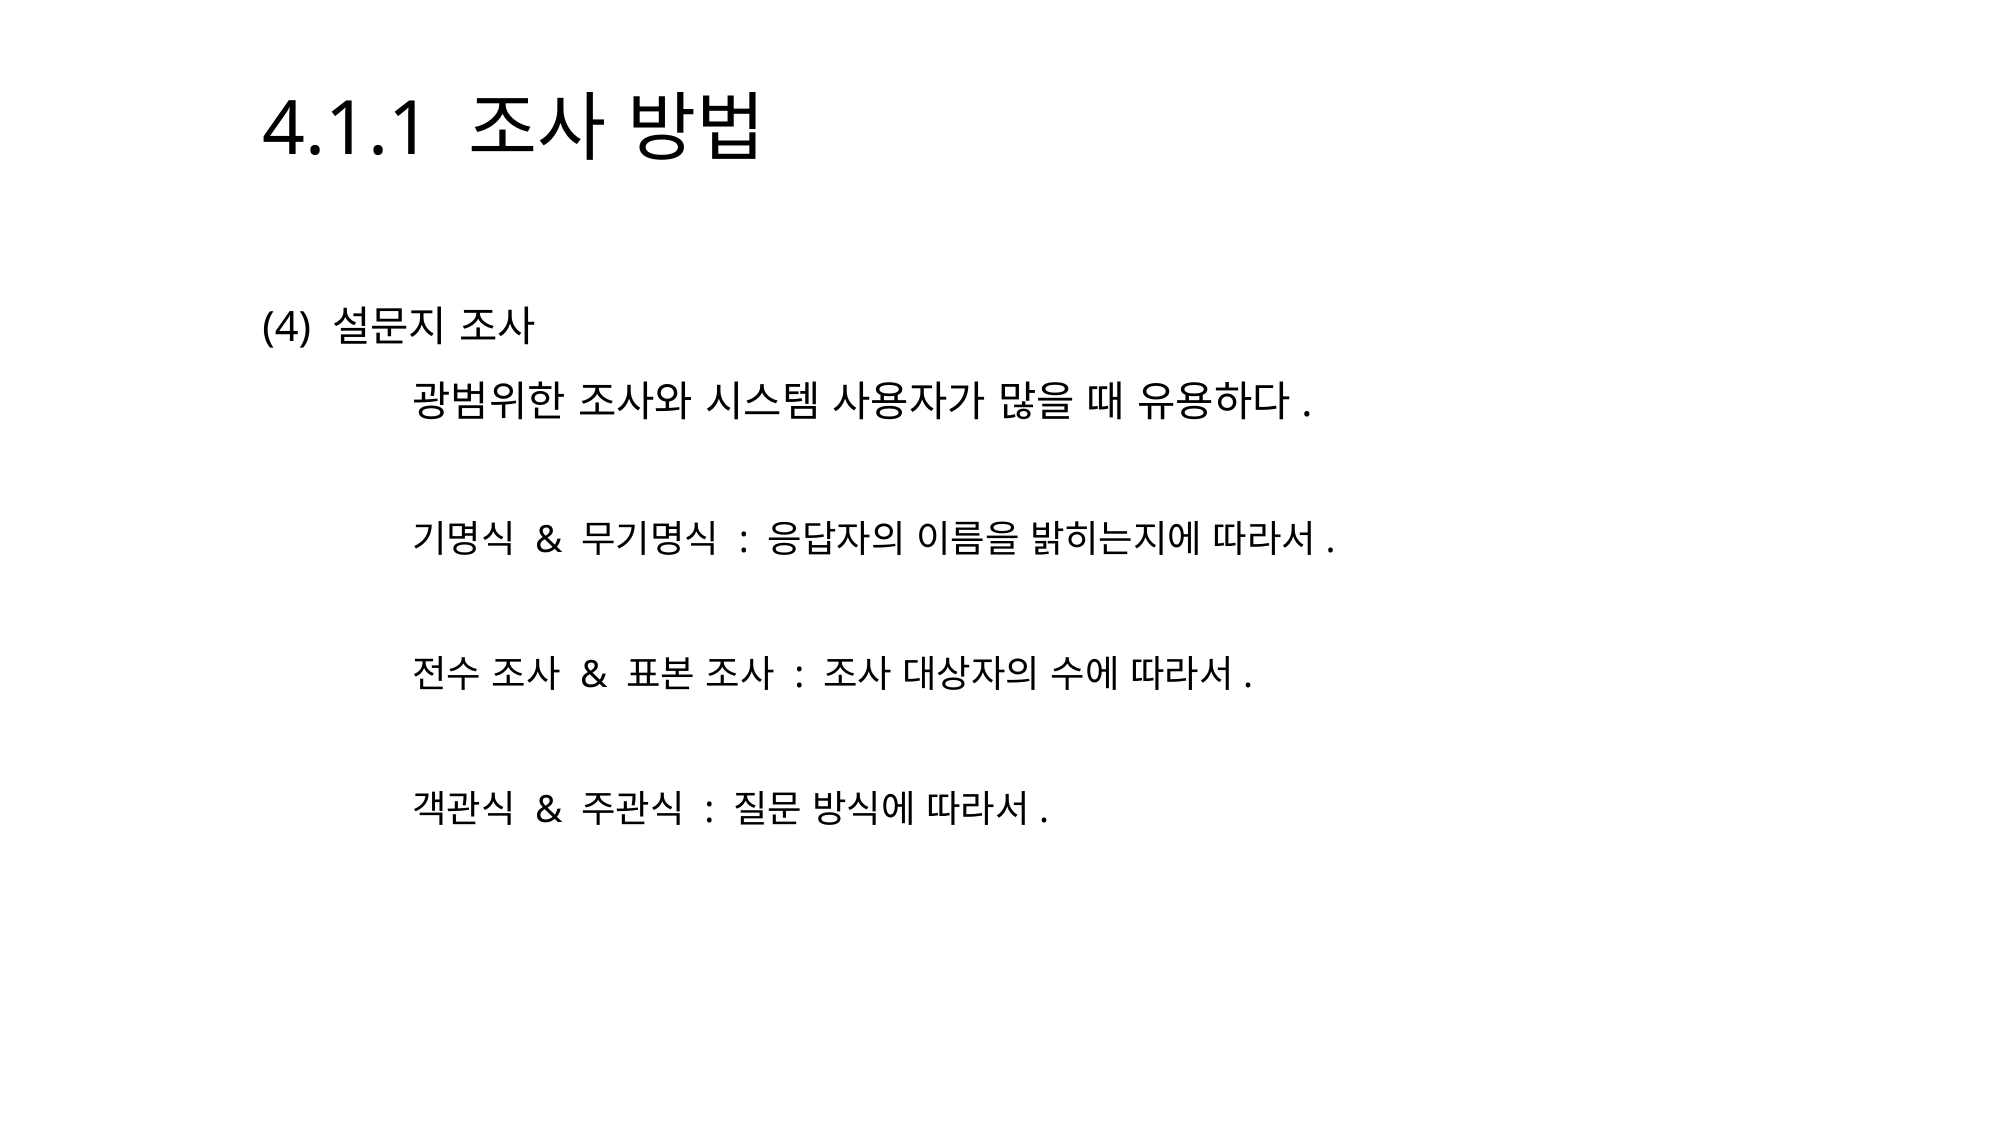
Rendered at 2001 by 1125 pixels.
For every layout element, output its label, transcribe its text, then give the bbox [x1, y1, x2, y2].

text_box 4.1.1 조사 방법 [247, 72, 1826, 177]
text_box (4) 설문지 조사 광범위한 조사와 시스템 사용자가 많을 때 유용하다. 기명식 & 무기명식 : 응답자의 이름을 밝히는지에 따라서. 전수 조사 & 표본 조사 : 조사 대상자의 수에 따라서. 객관식 & 주관식 : 질문 방식에 따라서. [247, 267, 1894, 837]
